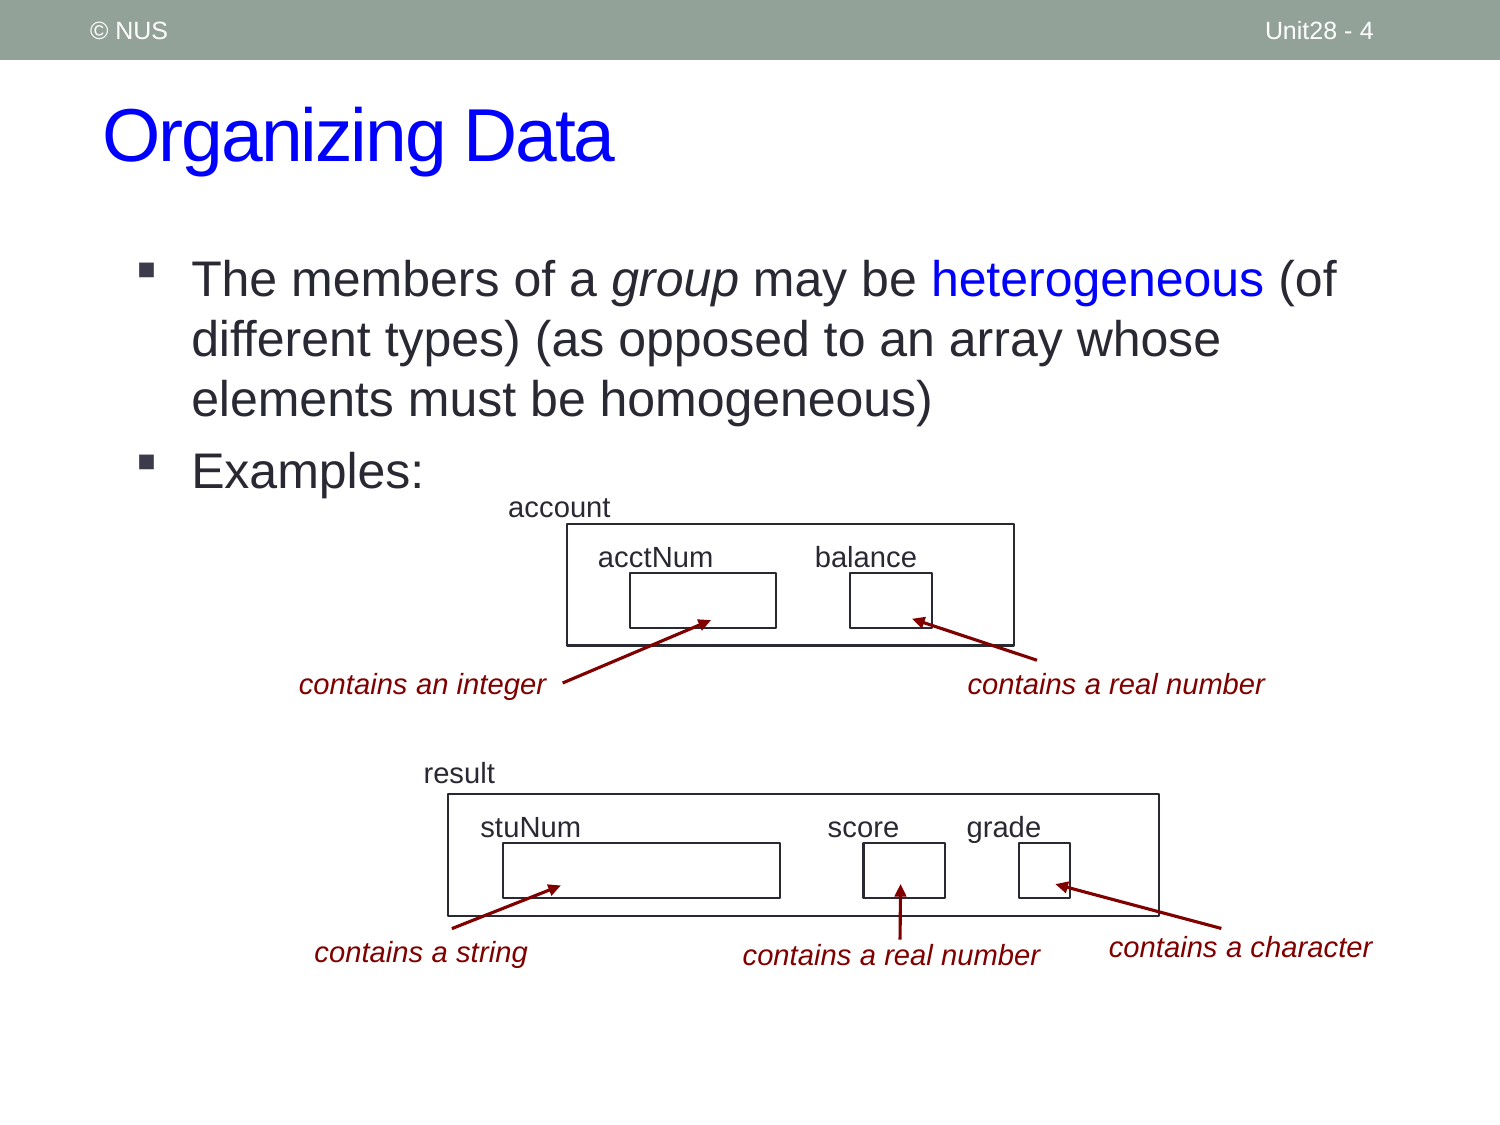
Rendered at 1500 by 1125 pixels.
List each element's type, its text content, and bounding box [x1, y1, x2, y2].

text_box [280, 480, 1302, 709]
text_box The members of a group may be heterogeneous (of different types) (as opposed to an array whose elements must be homogeneous) Examples: [120, 238, 1406, 539]
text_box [258, 746, 1394, 980]
slide_number © NUS [75, 3, 550, 57]
title Organizing Data [87, 62, 1463, 200]
slide_number Unit28 - 4 [1250, 3, 1425, 57]
